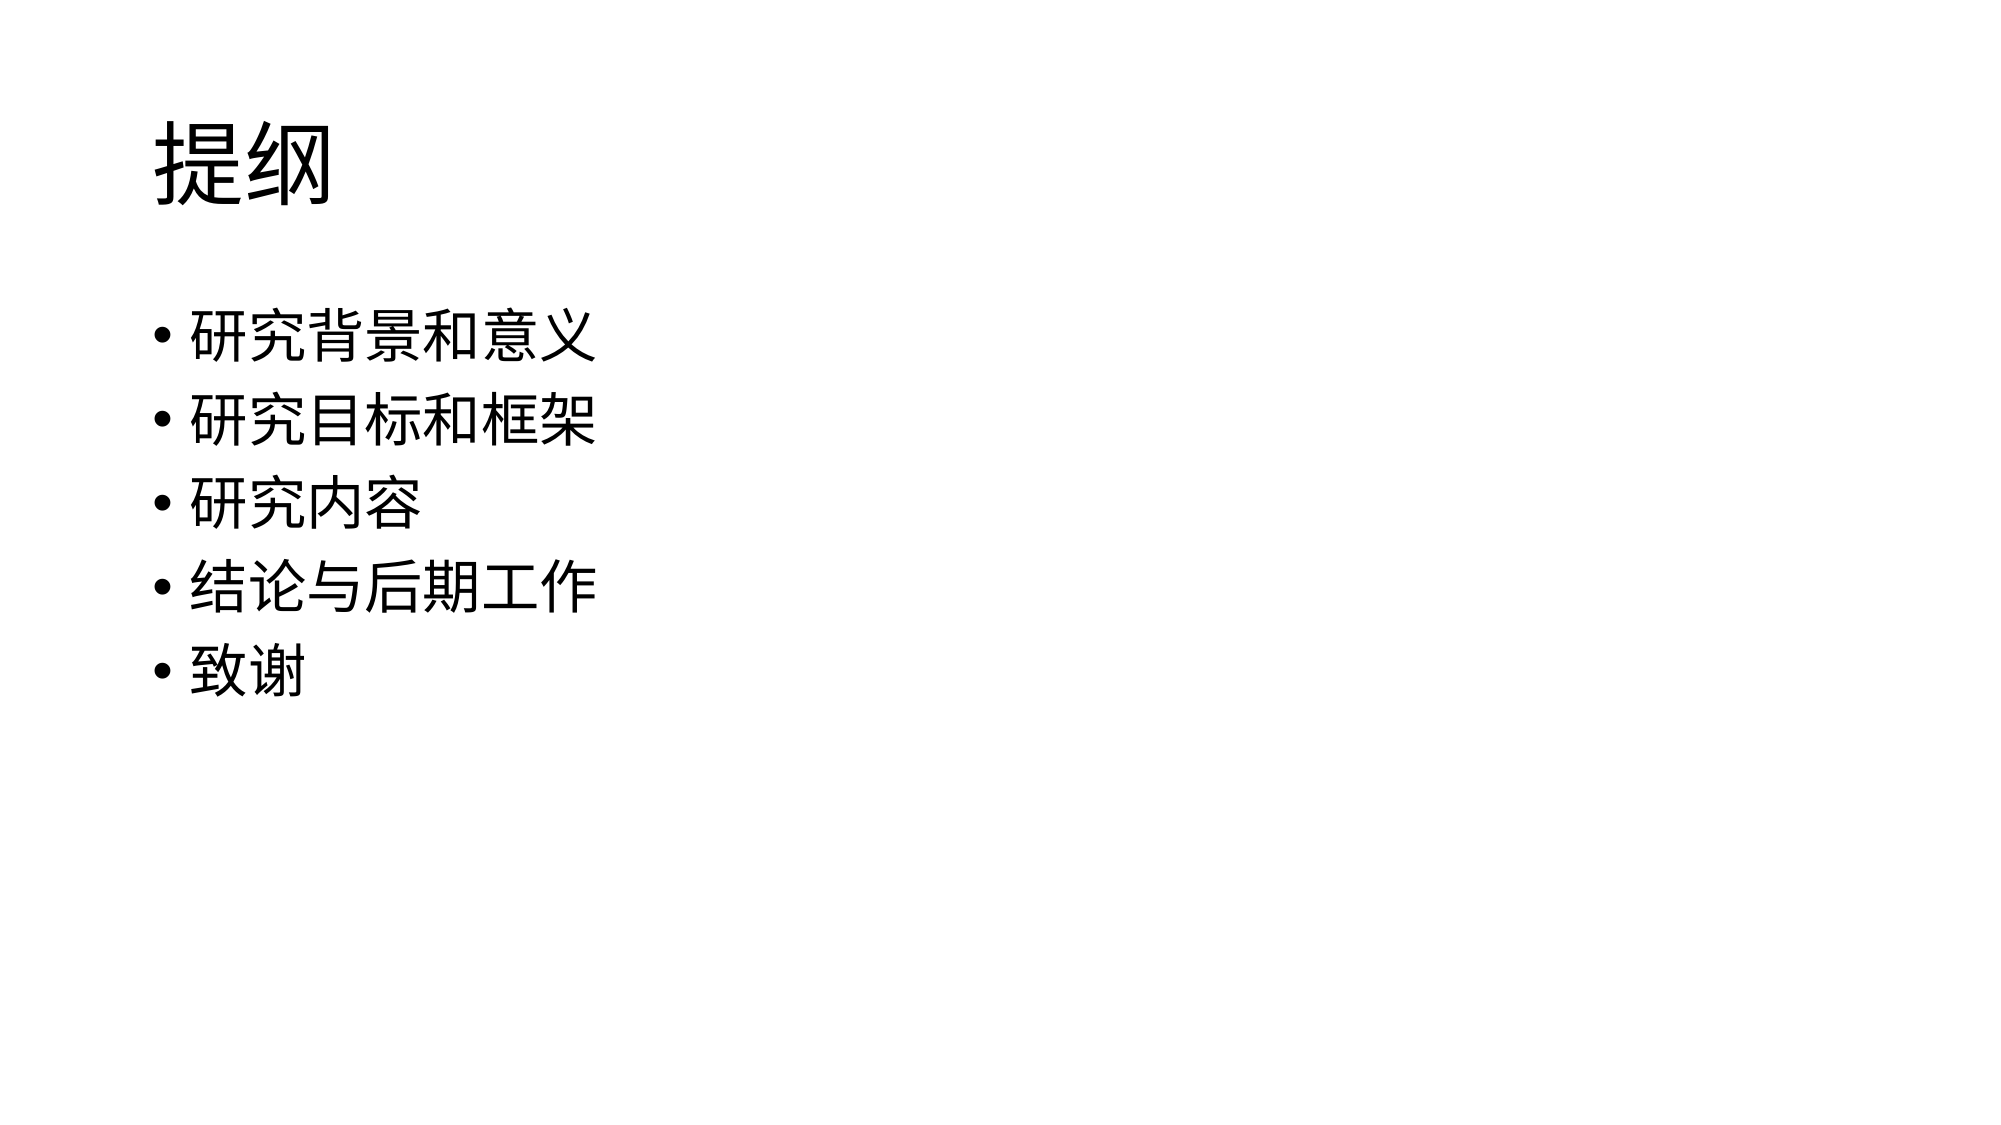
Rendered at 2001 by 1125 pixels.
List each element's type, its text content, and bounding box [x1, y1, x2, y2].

title 提纲 [137, 59, 1863, 278]
list 研究背景和意义 研究目标和框架 研究内容 结论与后期工作 致谢 [137, 299, 1863, 1014]
